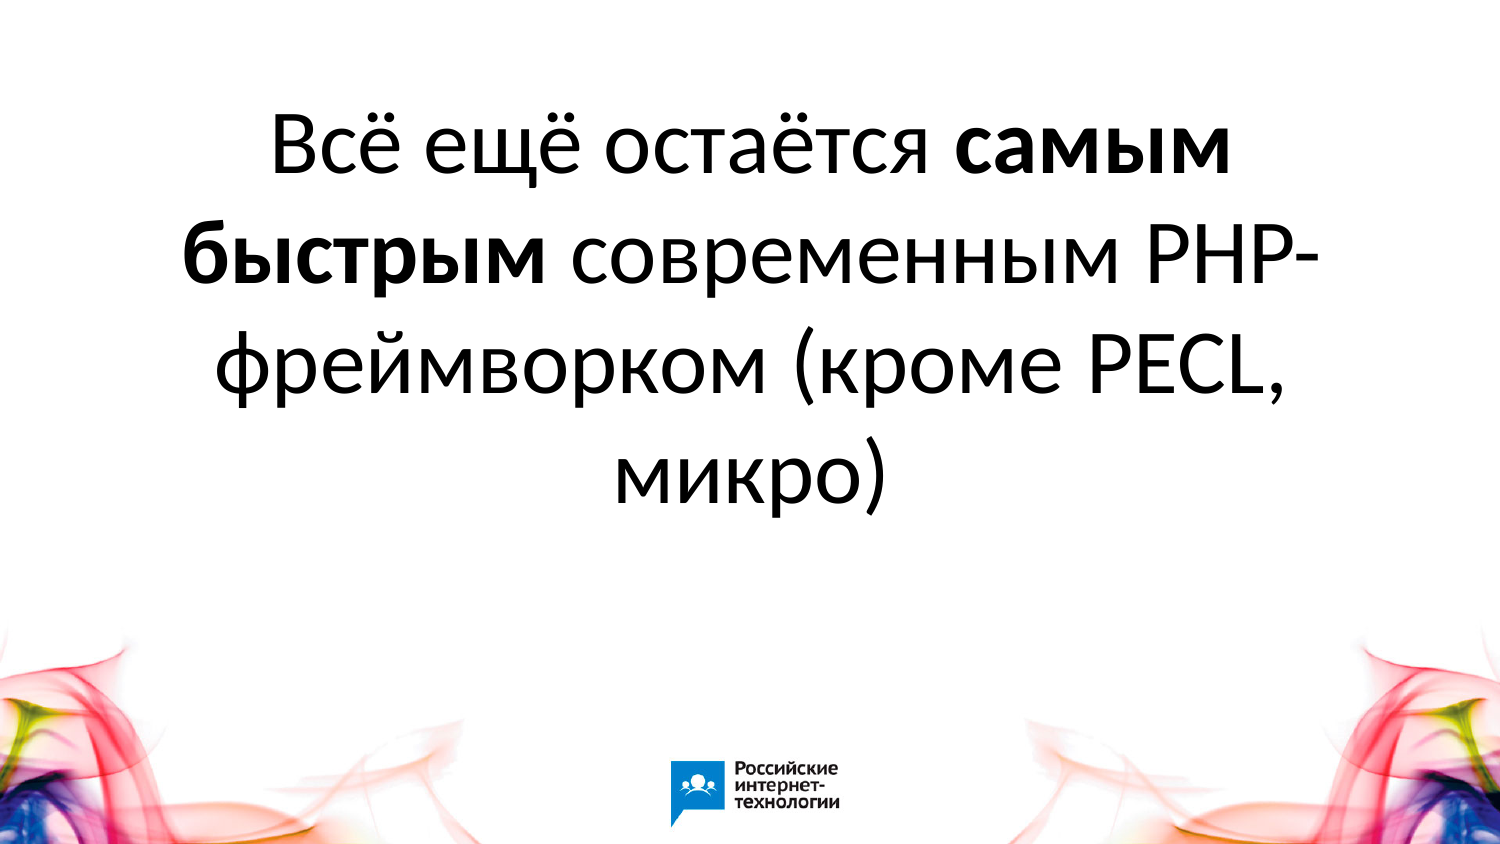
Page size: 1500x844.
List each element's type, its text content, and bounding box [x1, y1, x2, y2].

picture [0, 0, 1500, 844]
title Всё ещё остаётся самым быстрым современным PHP-фреймворком (кроме PECL, микро) [76, 244, 1427, 360]
